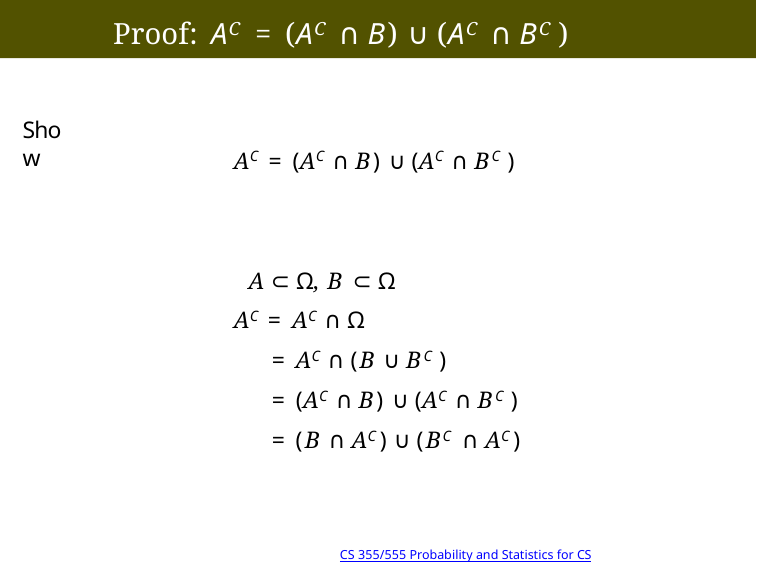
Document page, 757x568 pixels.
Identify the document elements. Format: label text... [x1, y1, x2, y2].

title Proof: AC = (AC ∩ B) ∪ (AC ∩ BC ) [106, 10, 650, 108]
text_box CS 355/555 Probability and Statistics for CS [337, 550, 645, 565]
text_box AC = (AC ∩ B) ∪ (AC ∩ BC ) [227, 142, 529, 175]
text_box A ⊂ Ω, B ⊂ Ω AC = AC ∩ Ω = AC ∩ (B ∪ BC ) = (AC ∩ B) ∪ (AC ∩ BC ) = (B ∩ AC ) ∪ (BC ∩ AC ) [227, 254, 529, 454]
text_box Show [20, 114, 78, 171]
